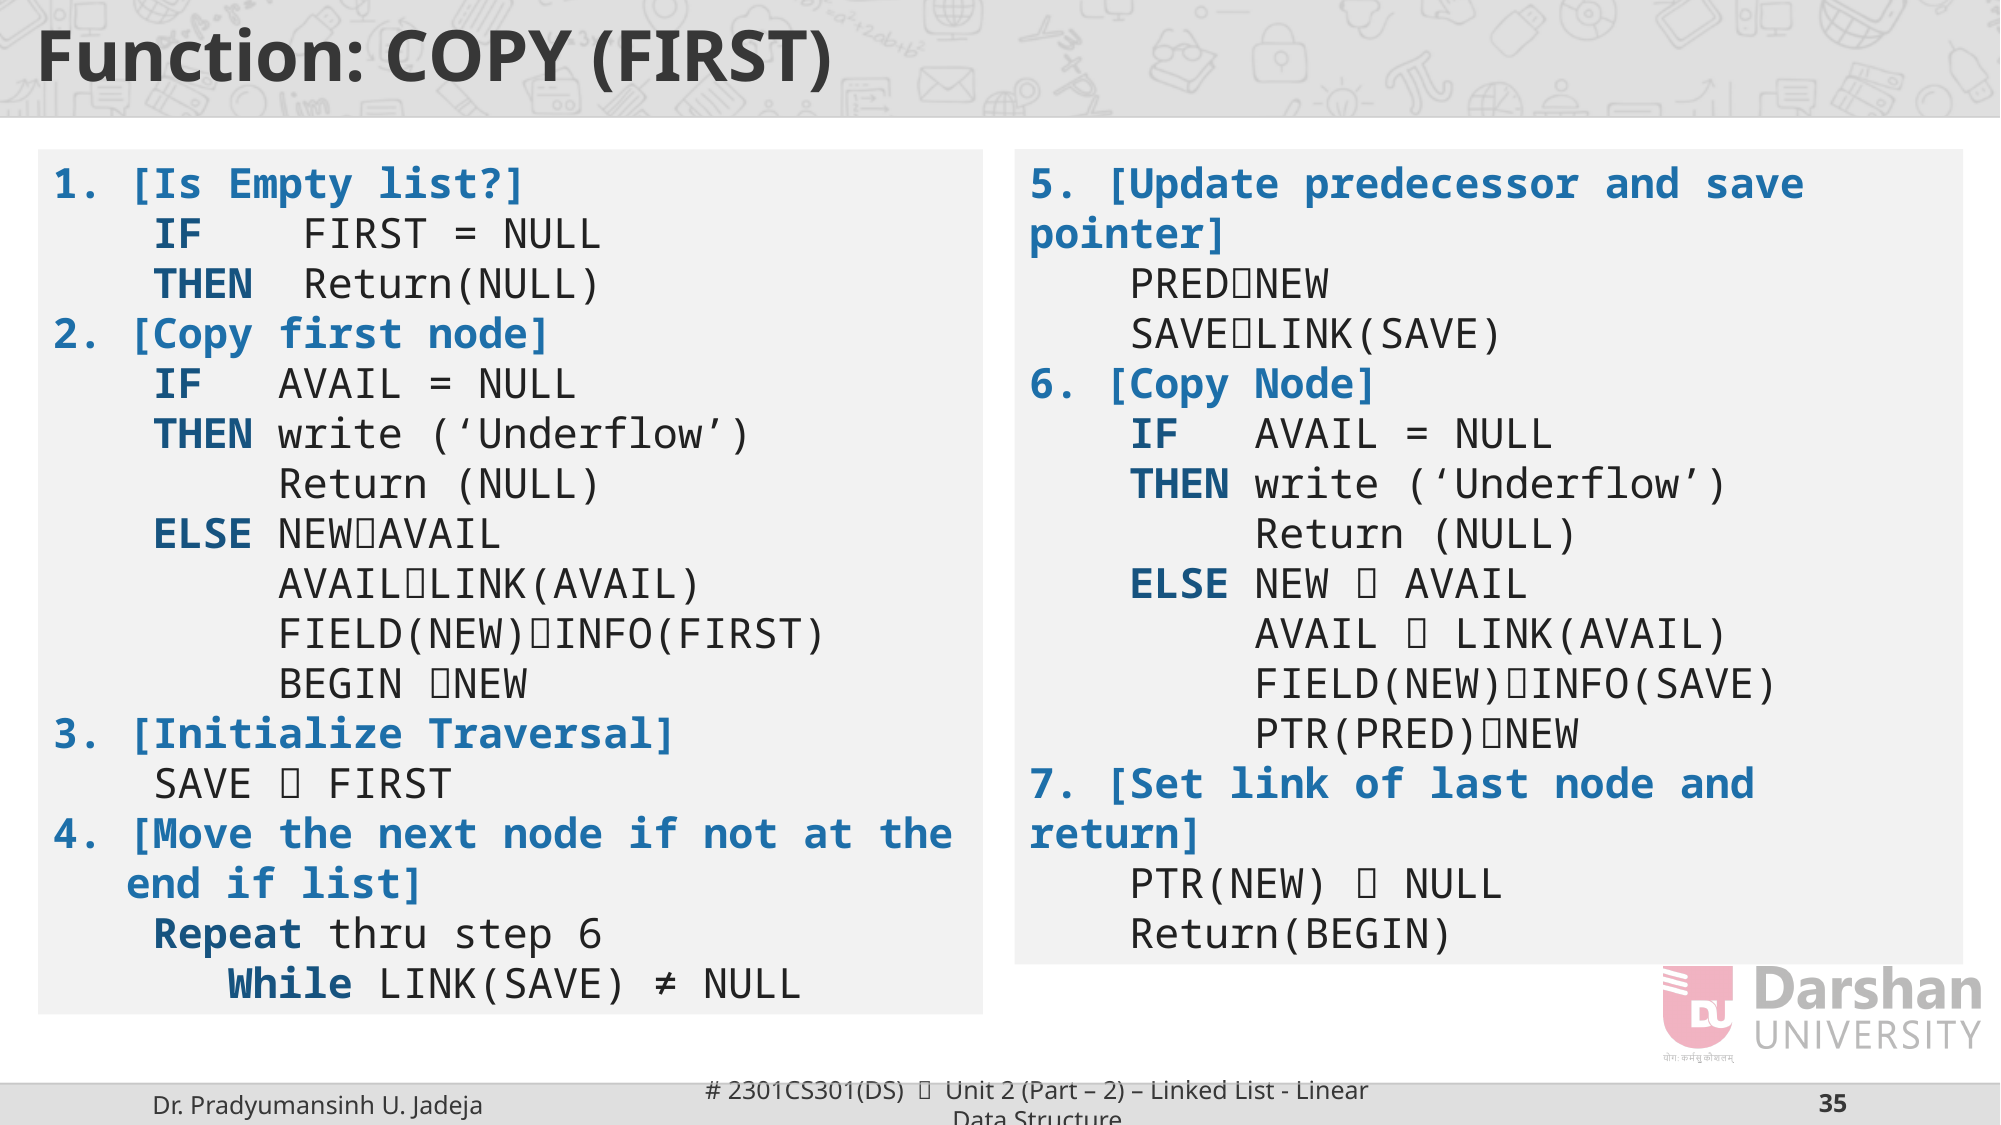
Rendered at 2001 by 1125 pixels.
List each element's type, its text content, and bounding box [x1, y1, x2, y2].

title Function: COPY (FIRST) [0, 0, 2000, 117]
text_box 1. [Is Empty list?] IF FIRST = NULL THEN Return(NULL) 2. [Copy first node] IF AVAIL = NULL THEN write (‘Underflow’) Return (NULL) ELSE NEWAVAIL AVAILLINK(AVAIL) FIELD(NEW)INFO(FIRST) BEGIN NEW 3. [Initialize Traversal] SAVE  FIRST 4. [Move the next node if not at the end if list] Repeat thru step 6 While LINK(SAVE) ≠ NULL [38, 149, 983, 1015]
text_box 5. [Update predecessor and save pointer] PREDNEW SAVELINK(SAVE) 6. [Copy Node] IF AVAIL = NULL THEN write (‘Underflow’) Return (NULL) ELSE NEW  AVAIL AVAIL  LINK(AVAIL) FIELD(NEW)INFO(SAVE) PTR(PRED)NEW 7. [Set link of last node and return] PTR(NEW)  NULL Return(BEGIN) [1014, 149, 1964, 965]
text_box FIRST [1663, 966, 1981, 1063]
